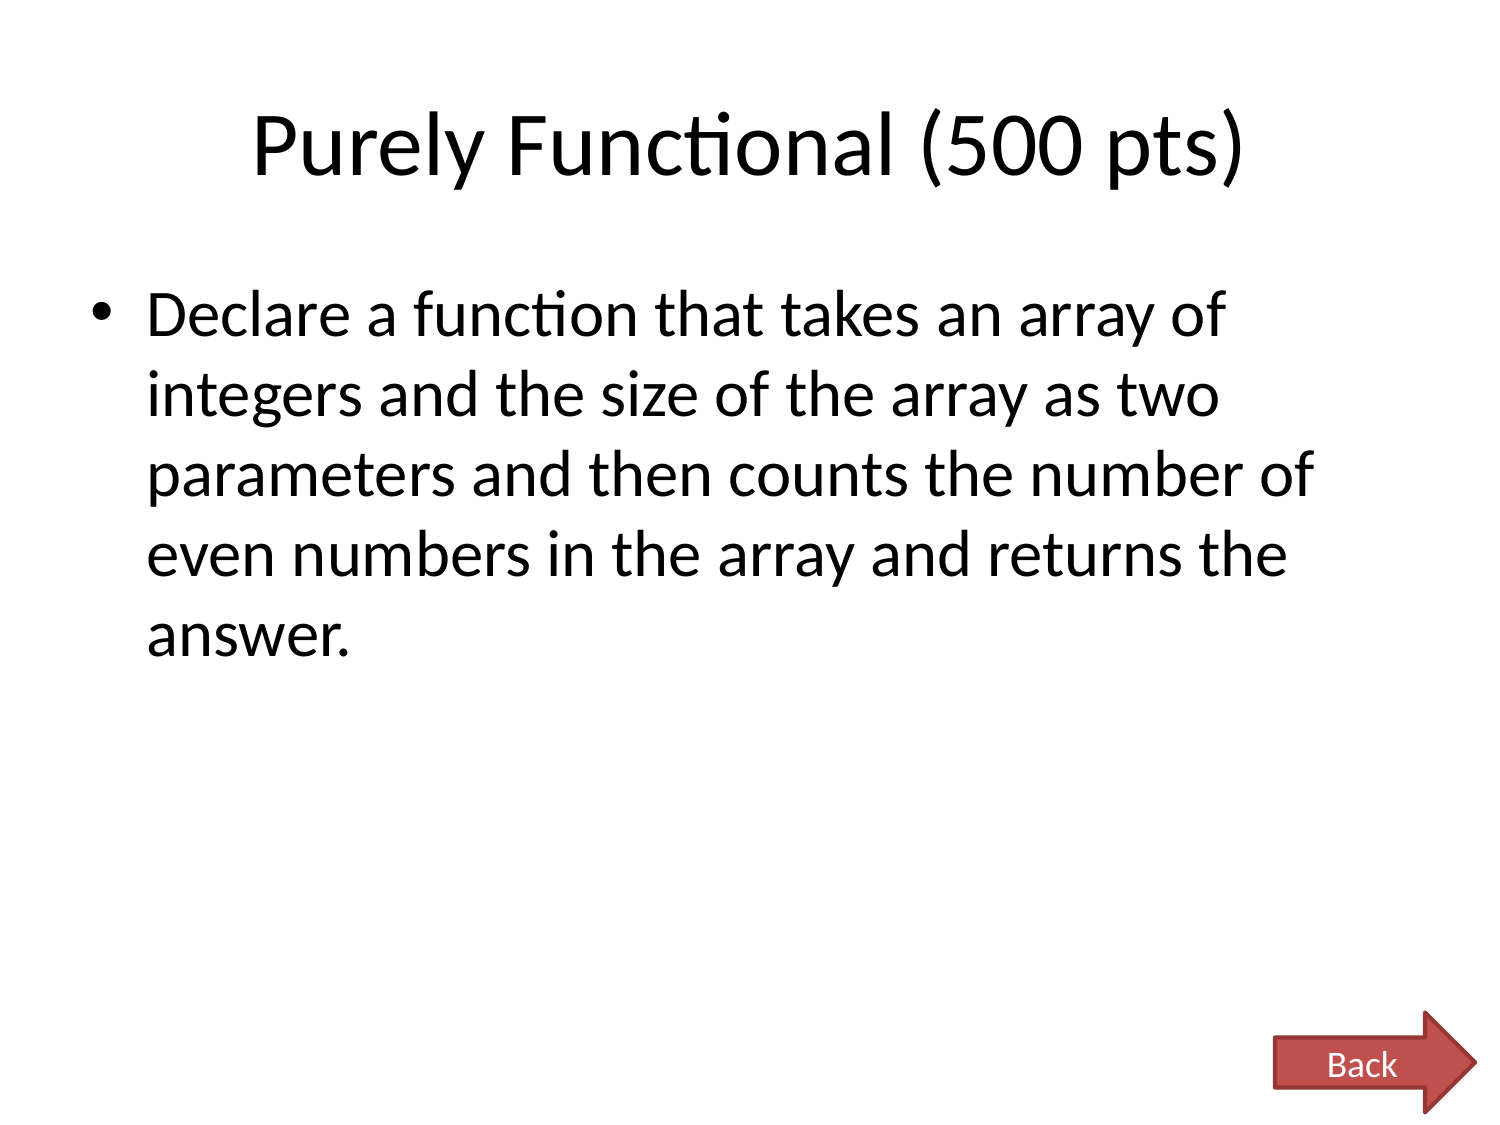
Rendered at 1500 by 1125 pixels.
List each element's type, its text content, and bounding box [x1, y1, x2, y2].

list Declare a function that takes an array of integers and the size of the array as two parameters and then counts the number of even numbers in the array and returns the answer. [75, 262, 1425, 1005]
text_box Back [1272, 1010, 1478, 1115]
title Purely Functional (500 pts) [75, 45, 1425, 233]
